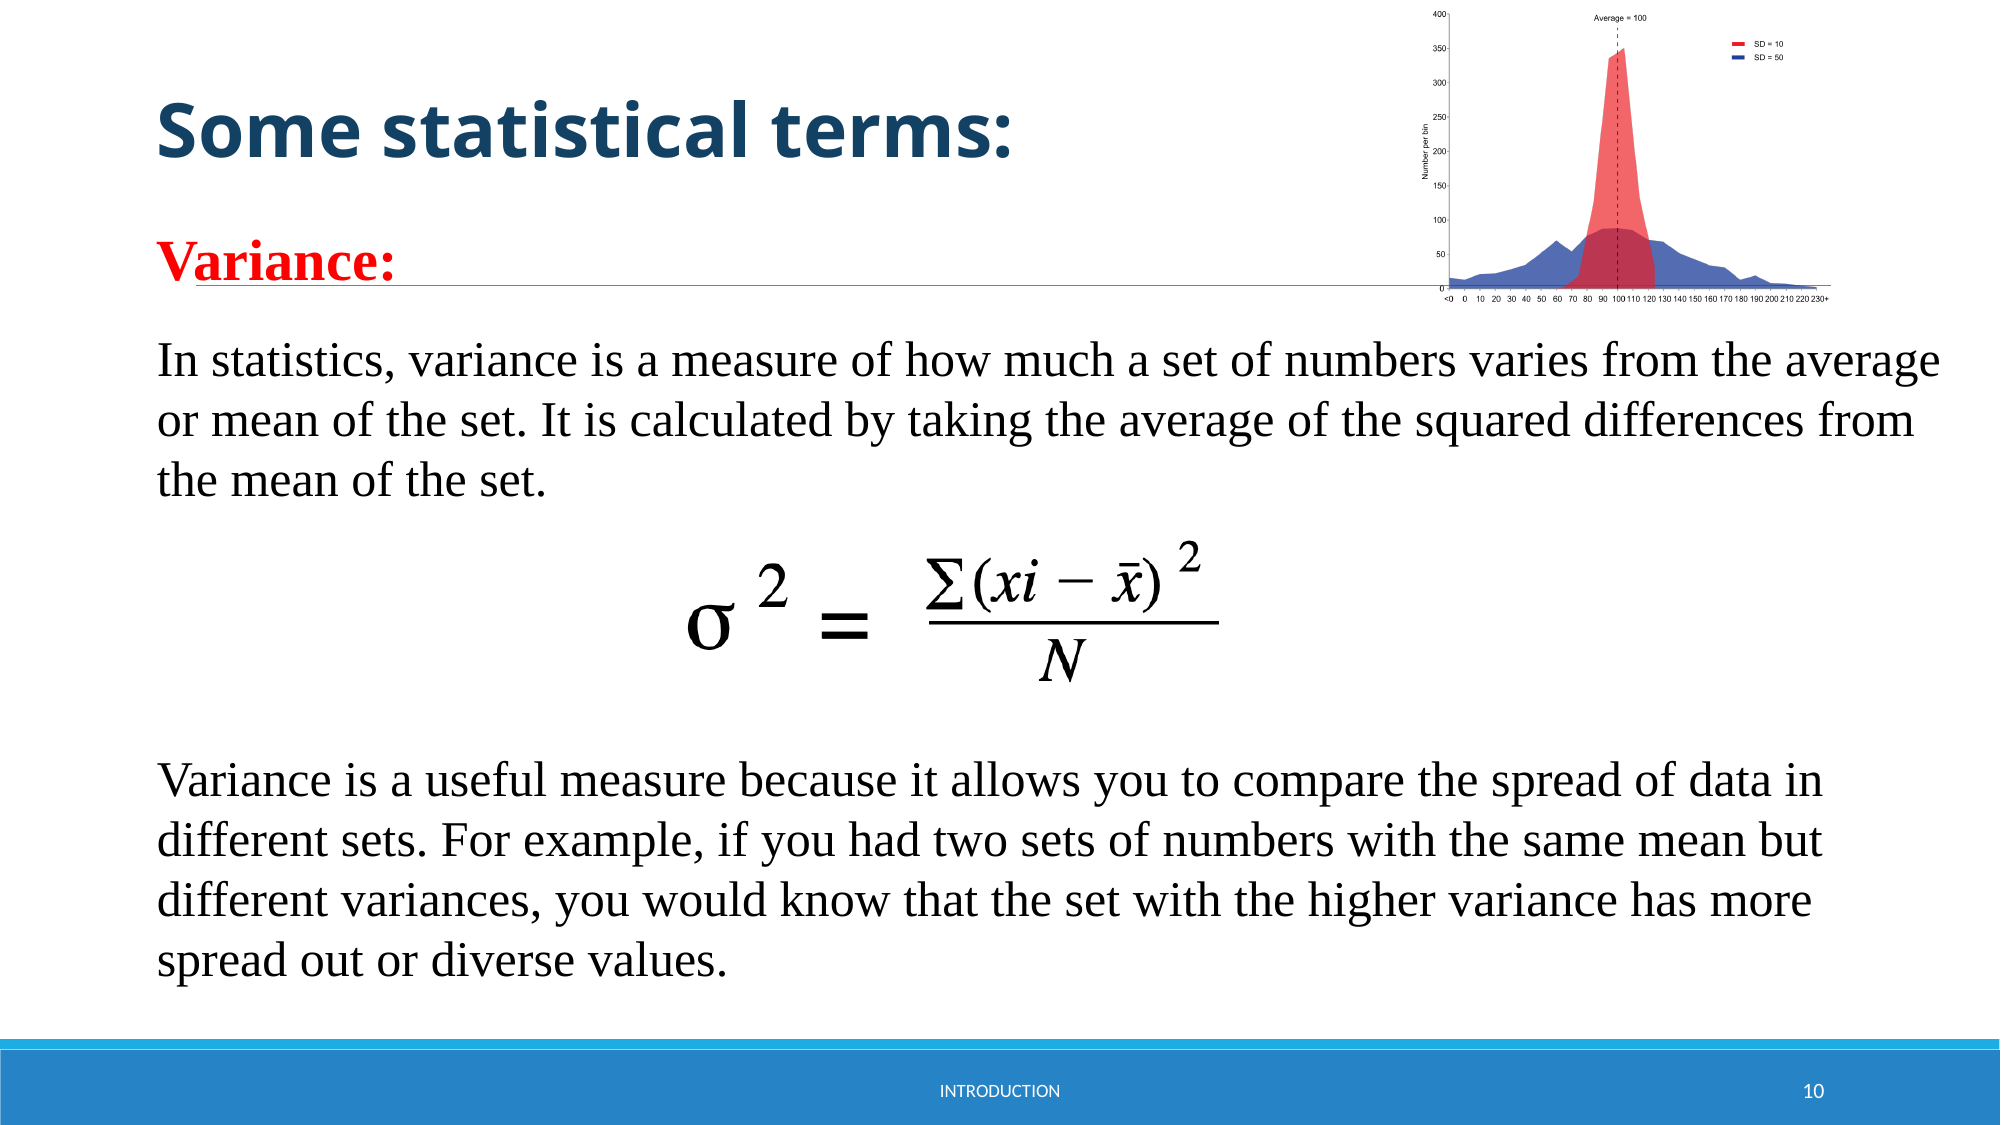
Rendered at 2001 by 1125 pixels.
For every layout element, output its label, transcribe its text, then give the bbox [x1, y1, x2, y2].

text_box Some statistical terms: [142, 74, 1415, 180]
picture [655, 481, 1267, 730]
picture [1417, 4, 1831, 311]
text_box Variance: In statistics, variance is a measure of how much a set of numbers varies from the average or mean of the set. It is calculated by taking the average of the squared differences from the mean of the set. Variance is a useful measure because it allows you to compare the spread of data in different sets. For example, if you had two sets of numbers with the same mean but different variances, you would know that the set with the higher variance has more spread out or diverse values. [142, 214, 1962, 1125]
